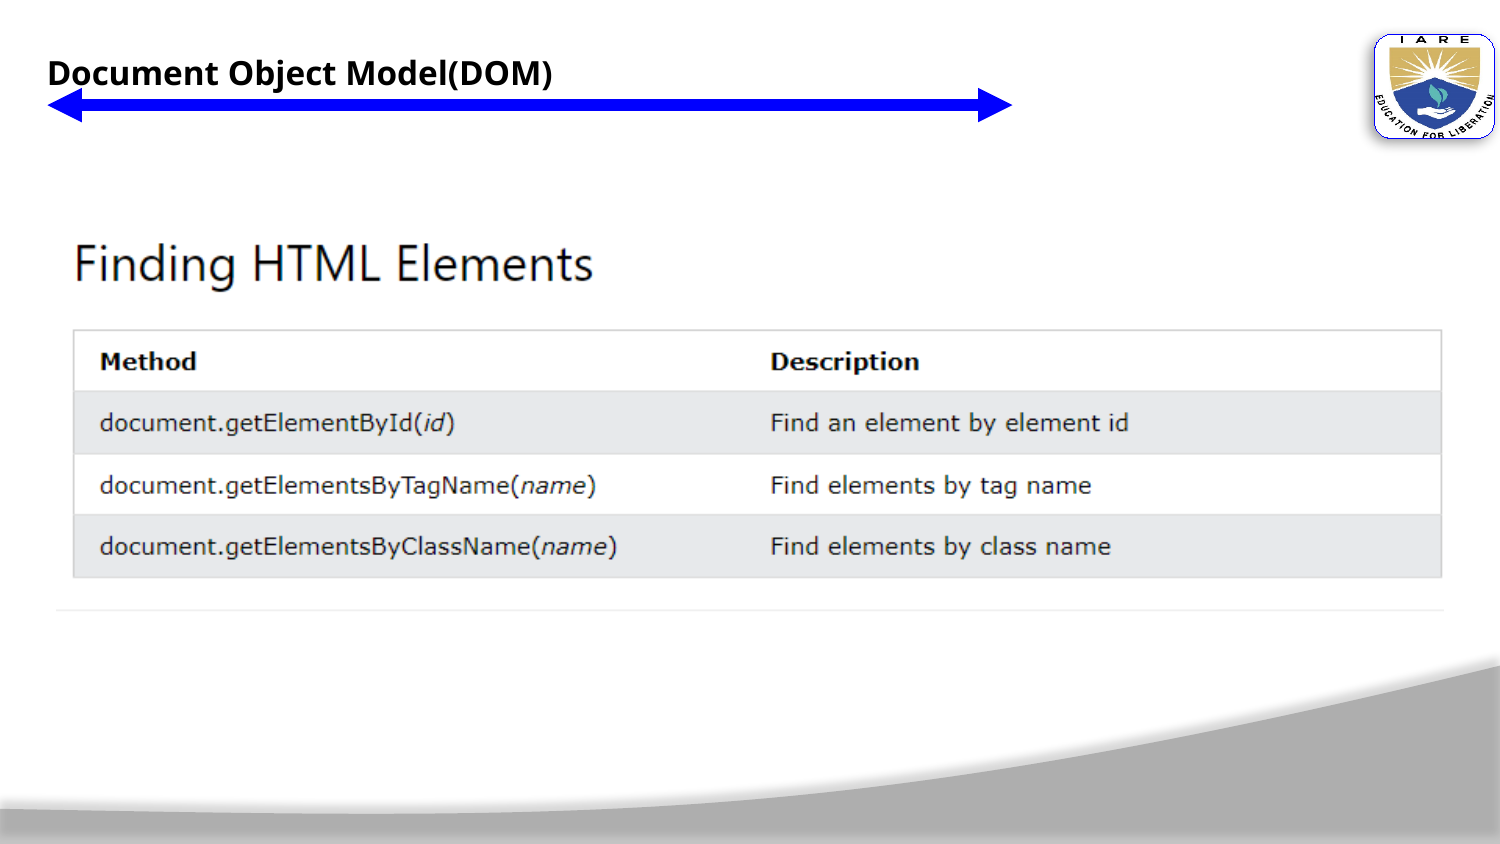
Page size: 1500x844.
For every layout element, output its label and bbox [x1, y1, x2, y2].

picture [56, 227, 1444, 616]
text_box [31, 34, 1495, 139]
